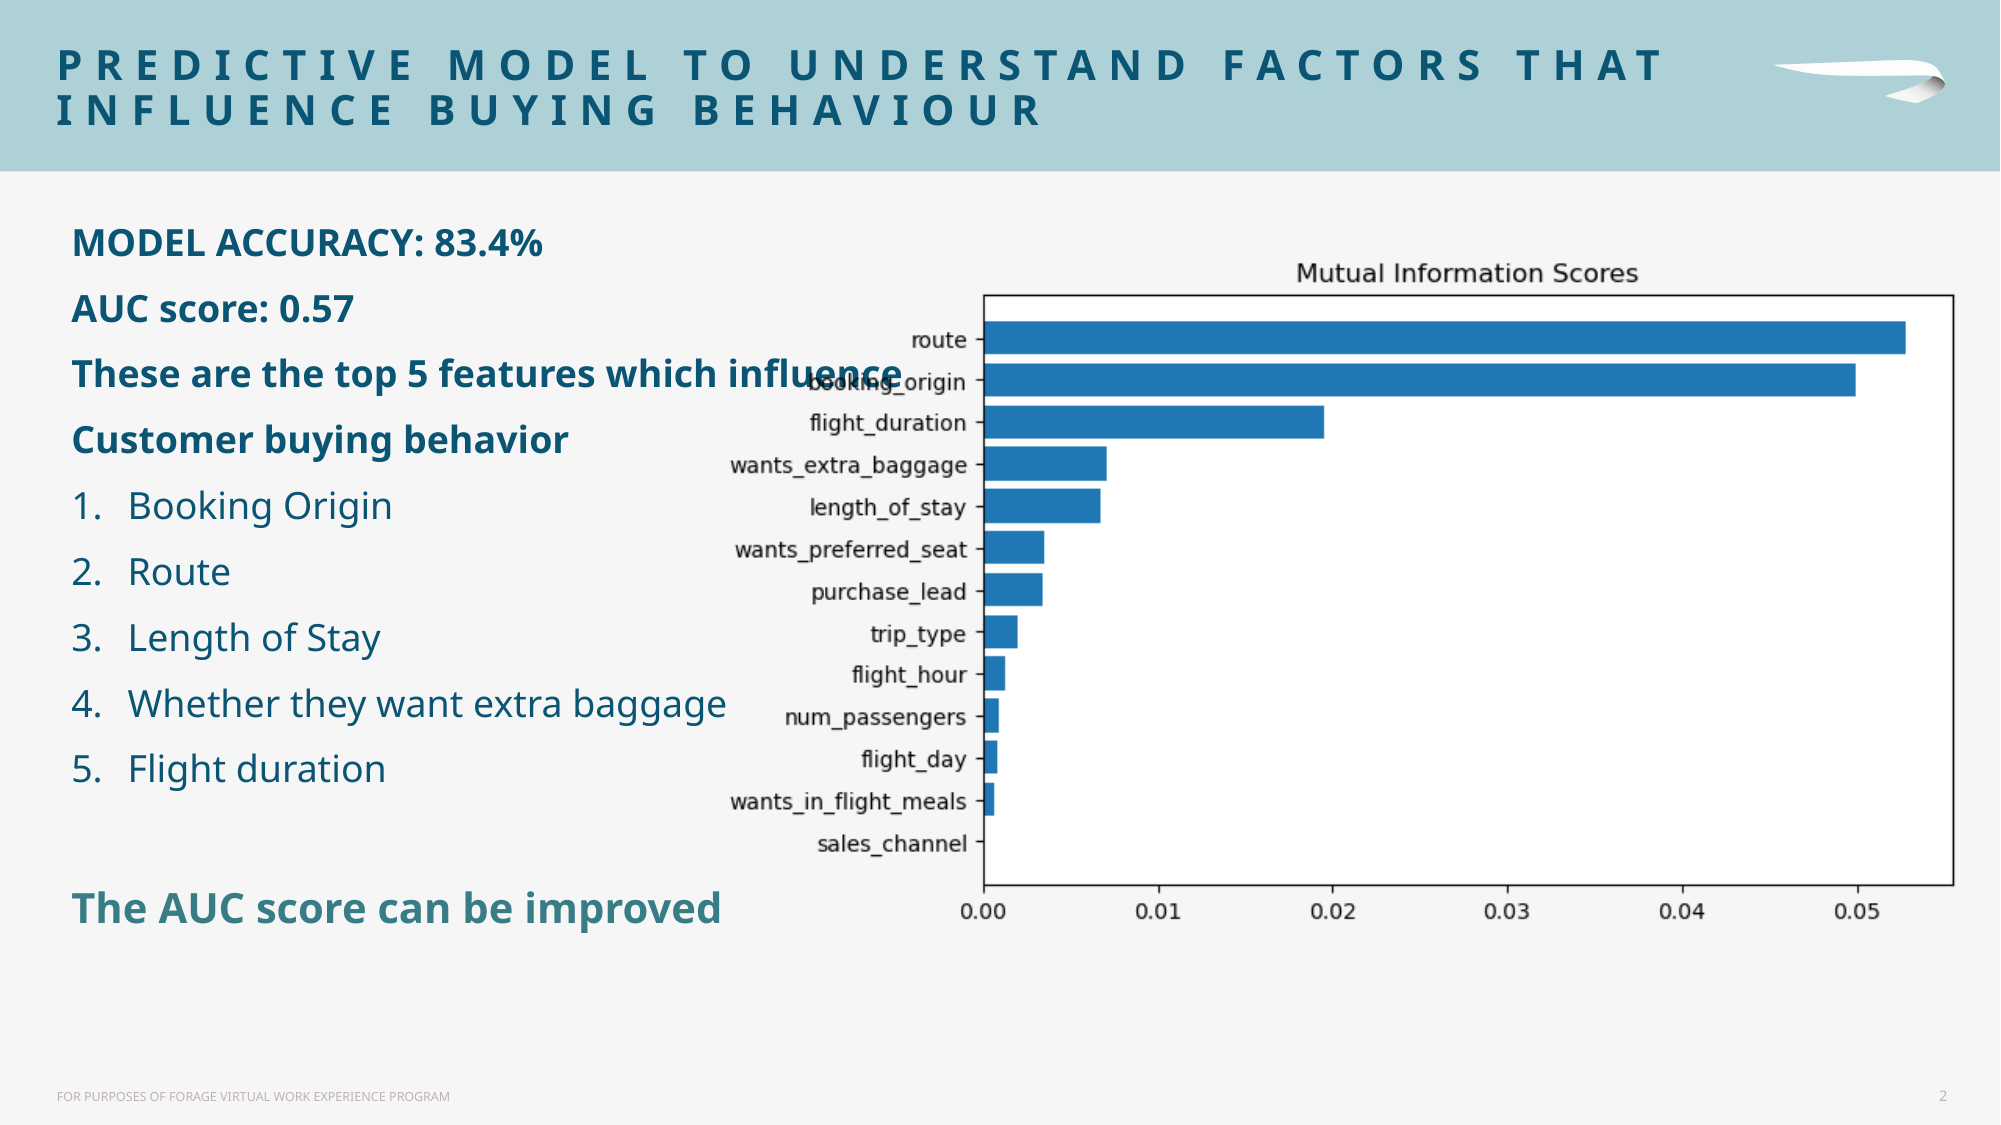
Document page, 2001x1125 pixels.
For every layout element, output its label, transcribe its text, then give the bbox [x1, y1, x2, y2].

picture [1794, 60, 1945, 103]
title predictive model to understand factors that influence buying behaviour [56, 53, 1794, 126]
picture [712, 248, 1967, 938]
list MODEL ACCURACY: 83.4% AUC score: 0.57 These are the top 5 features which influence Customer buying behavior Booking Origin Route Length of Stay Whether they want extra baggage Flight duration The AUC score can be improved [56, 211, 1820, 1005]
